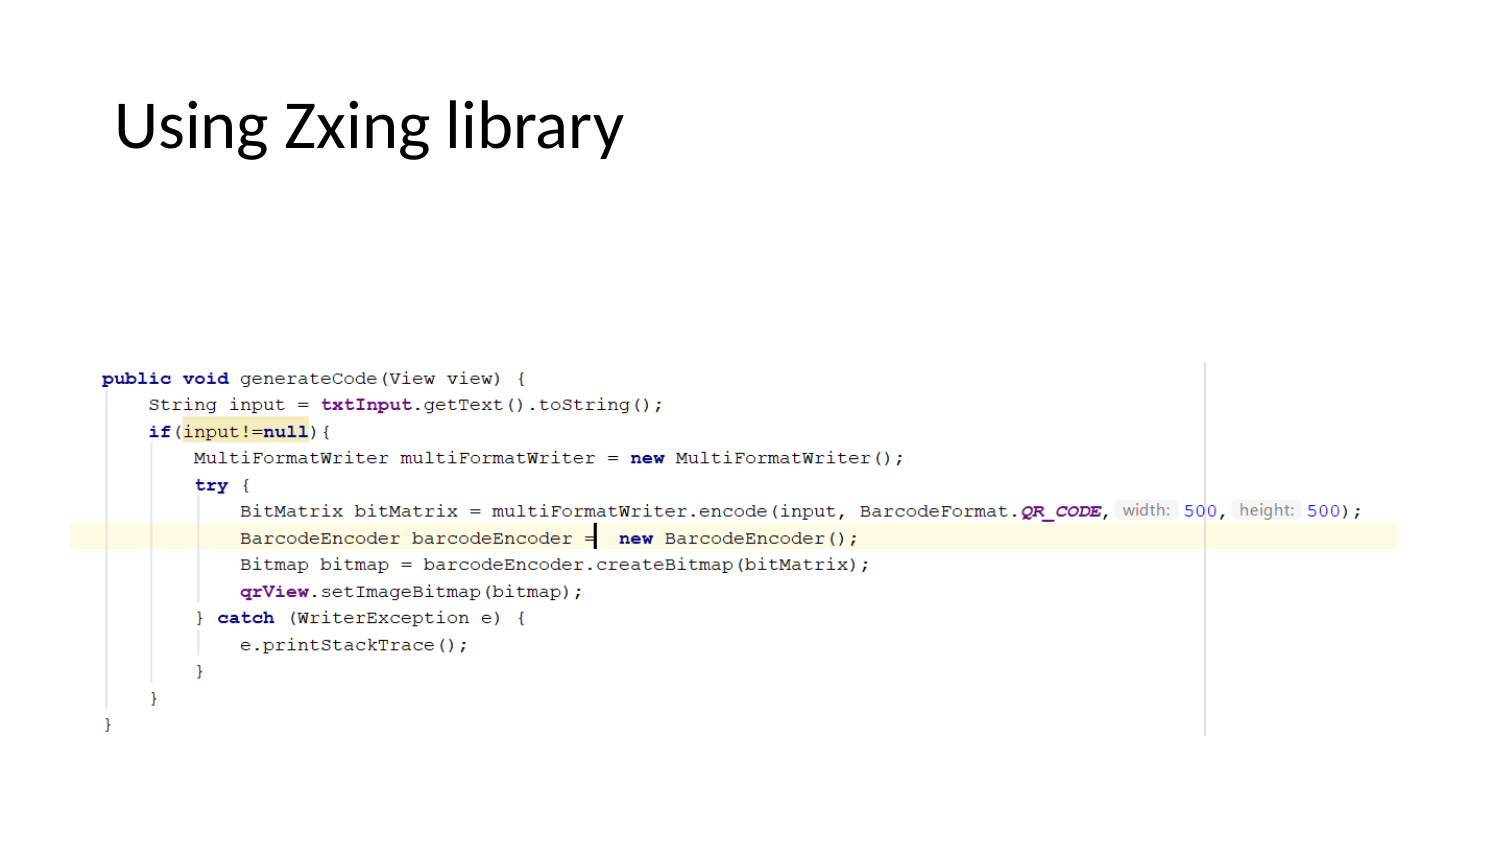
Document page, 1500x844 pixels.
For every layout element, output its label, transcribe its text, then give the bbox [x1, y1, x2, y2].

title Using Zxing library [103, 44, 1397, 208]
picture [69, 362, 1398, 736]
